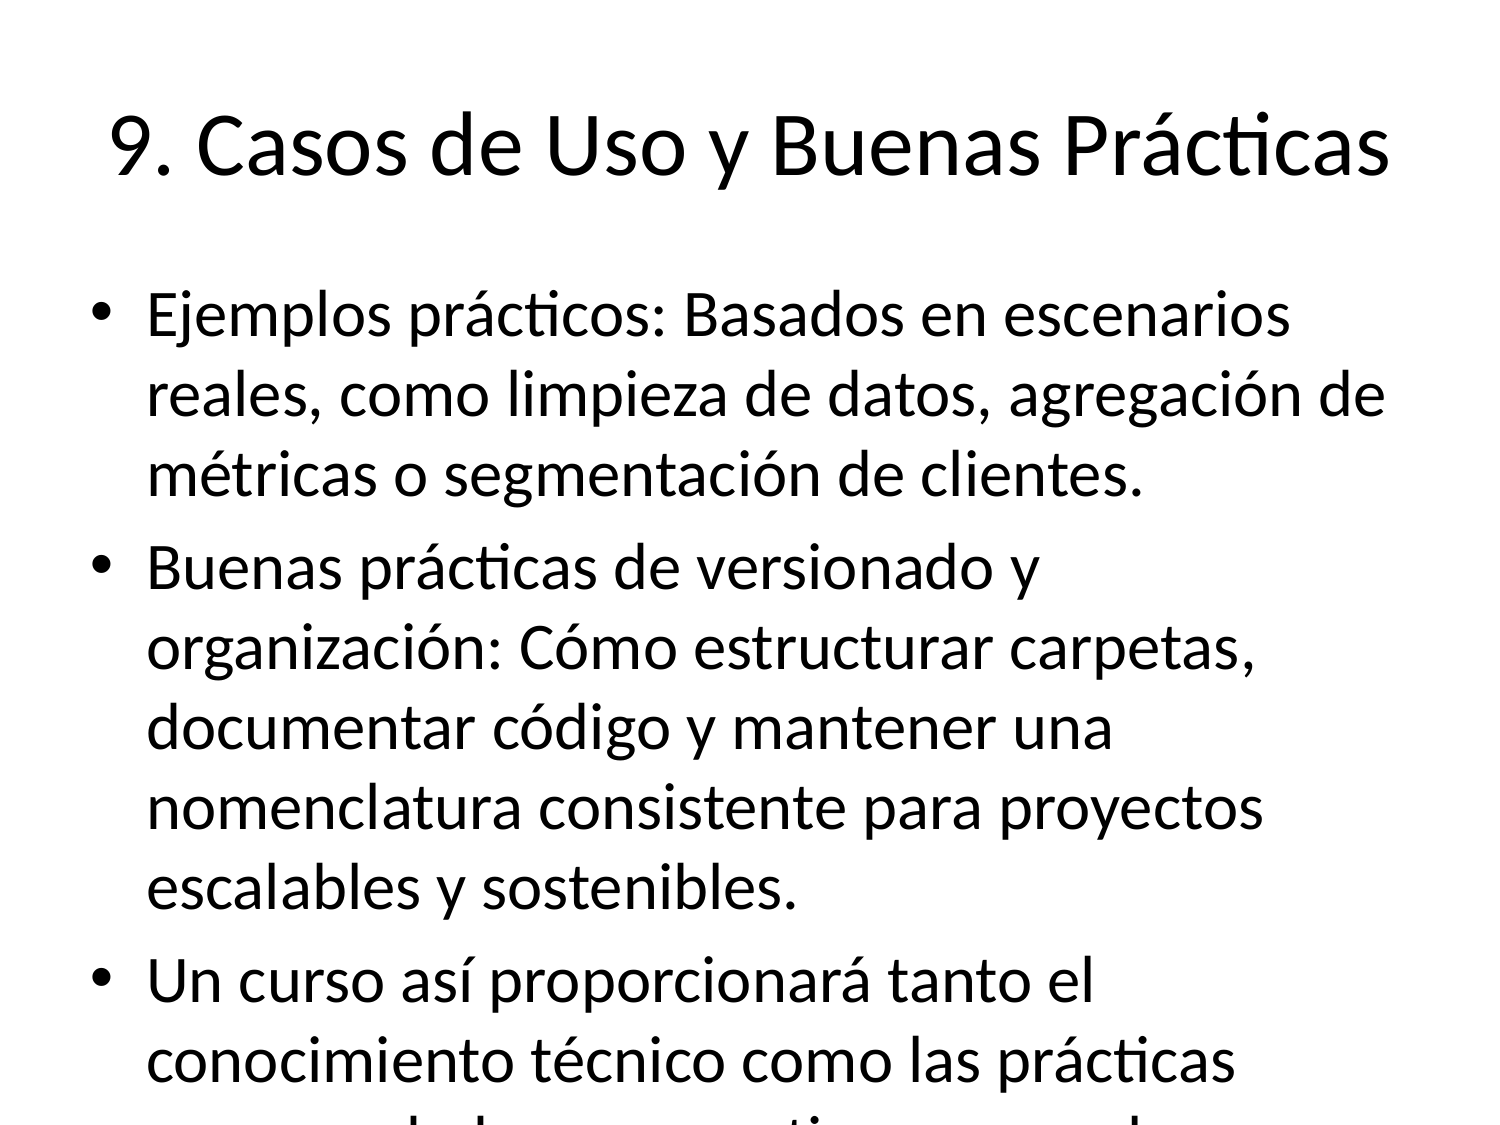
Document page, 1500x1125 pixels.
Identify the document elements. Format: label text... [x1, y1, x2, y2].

text_box Ejemplos prácticos: Basados en escenarios reales, como limpieza de datos, agregación de métricas o segmentación de clientes. Buenas prácticas de versionado y organización: Cómo estructurar carpetas, documentar código y mantener una nomenclatura consistente para proyectos escalables y sostenibles. Un curso así proporcionará tanto el conocimiento técnico como las prácticas recomendadas para gestionar y escalar proyectos de transformación de datos con DBT en un entorno Snowflake. [75, 262, 1425, 1005]
text_box 9. Casos de Uso y Buenas Prácticas [75, 45, 1425, 233]
